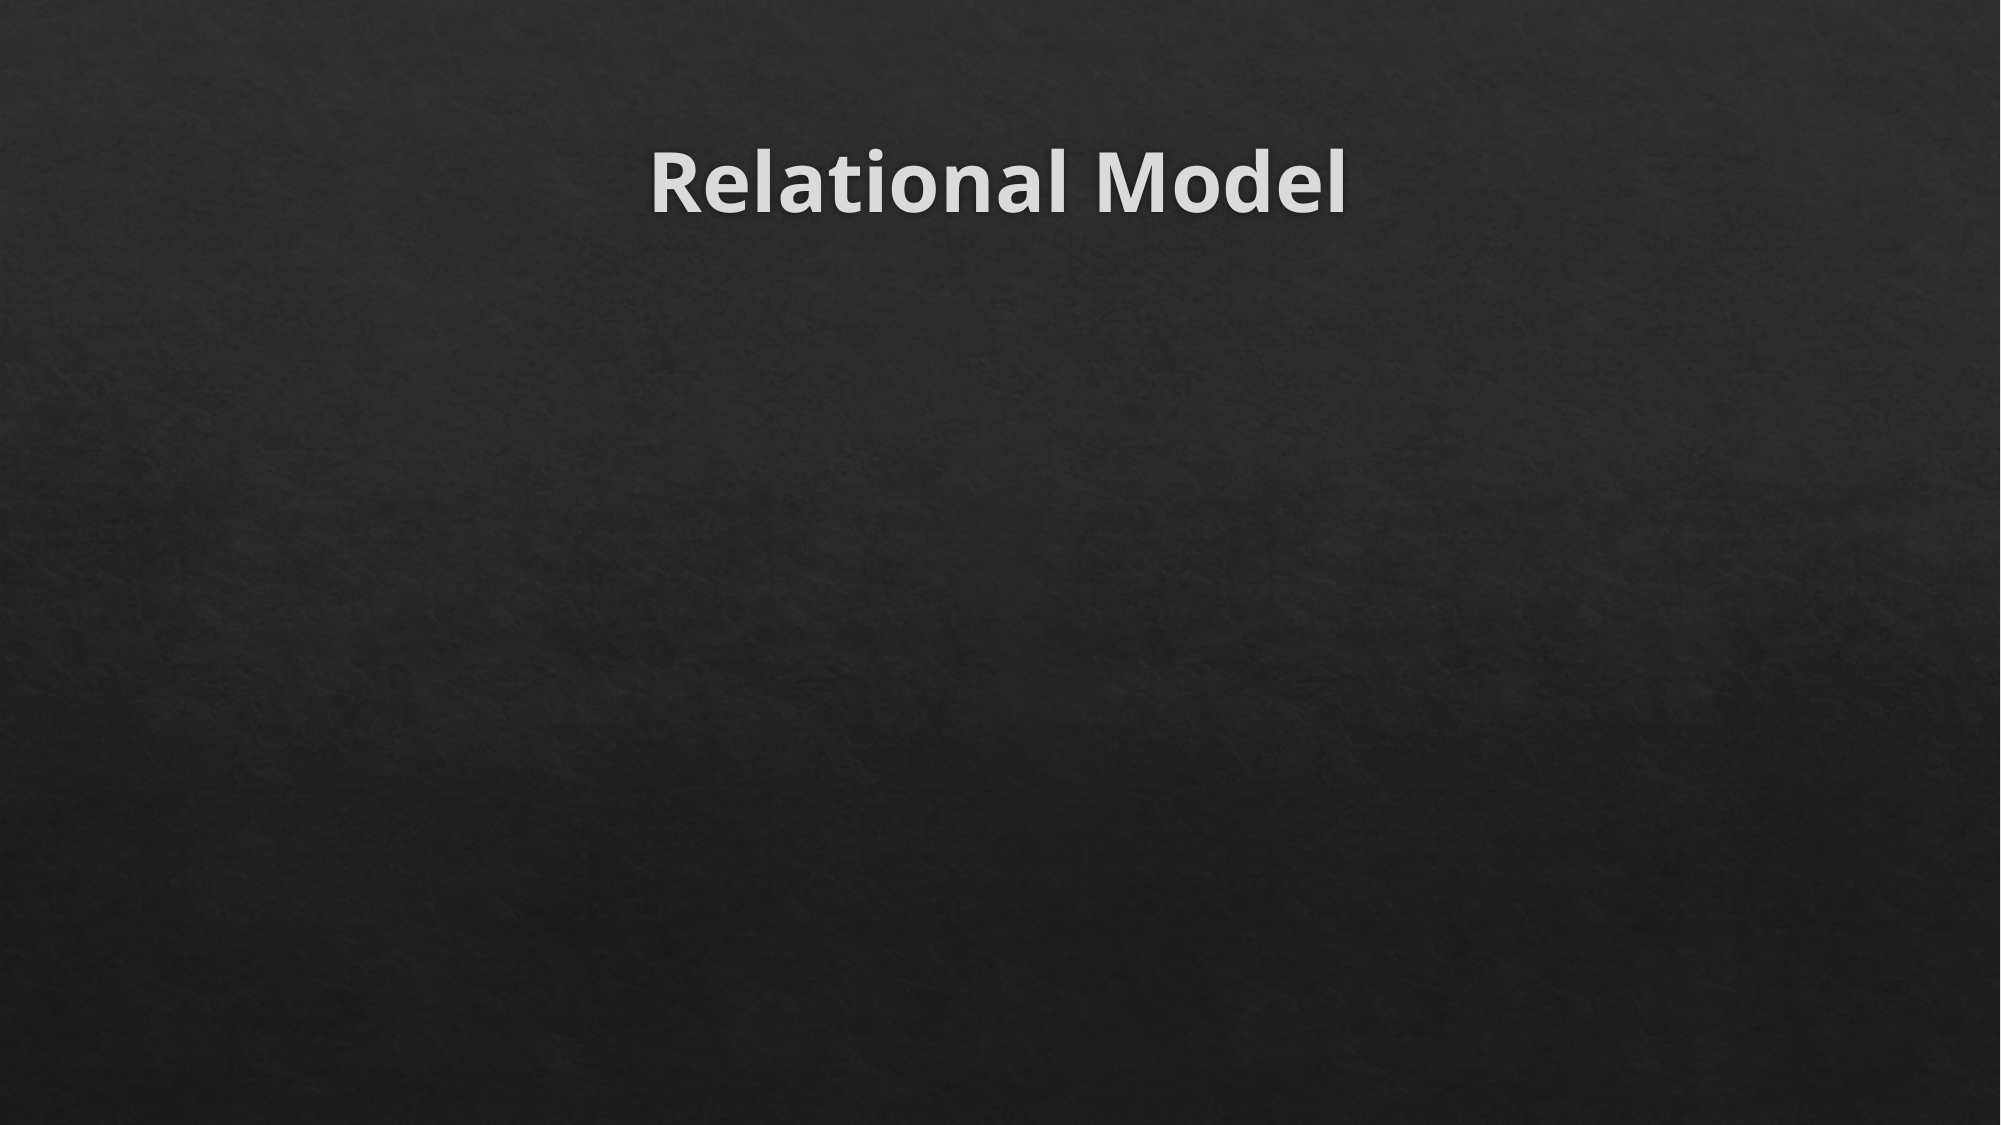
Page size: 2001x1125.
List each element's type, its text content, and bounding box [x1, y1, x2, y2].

title Relational Model [149, 99, 1849, 260]
